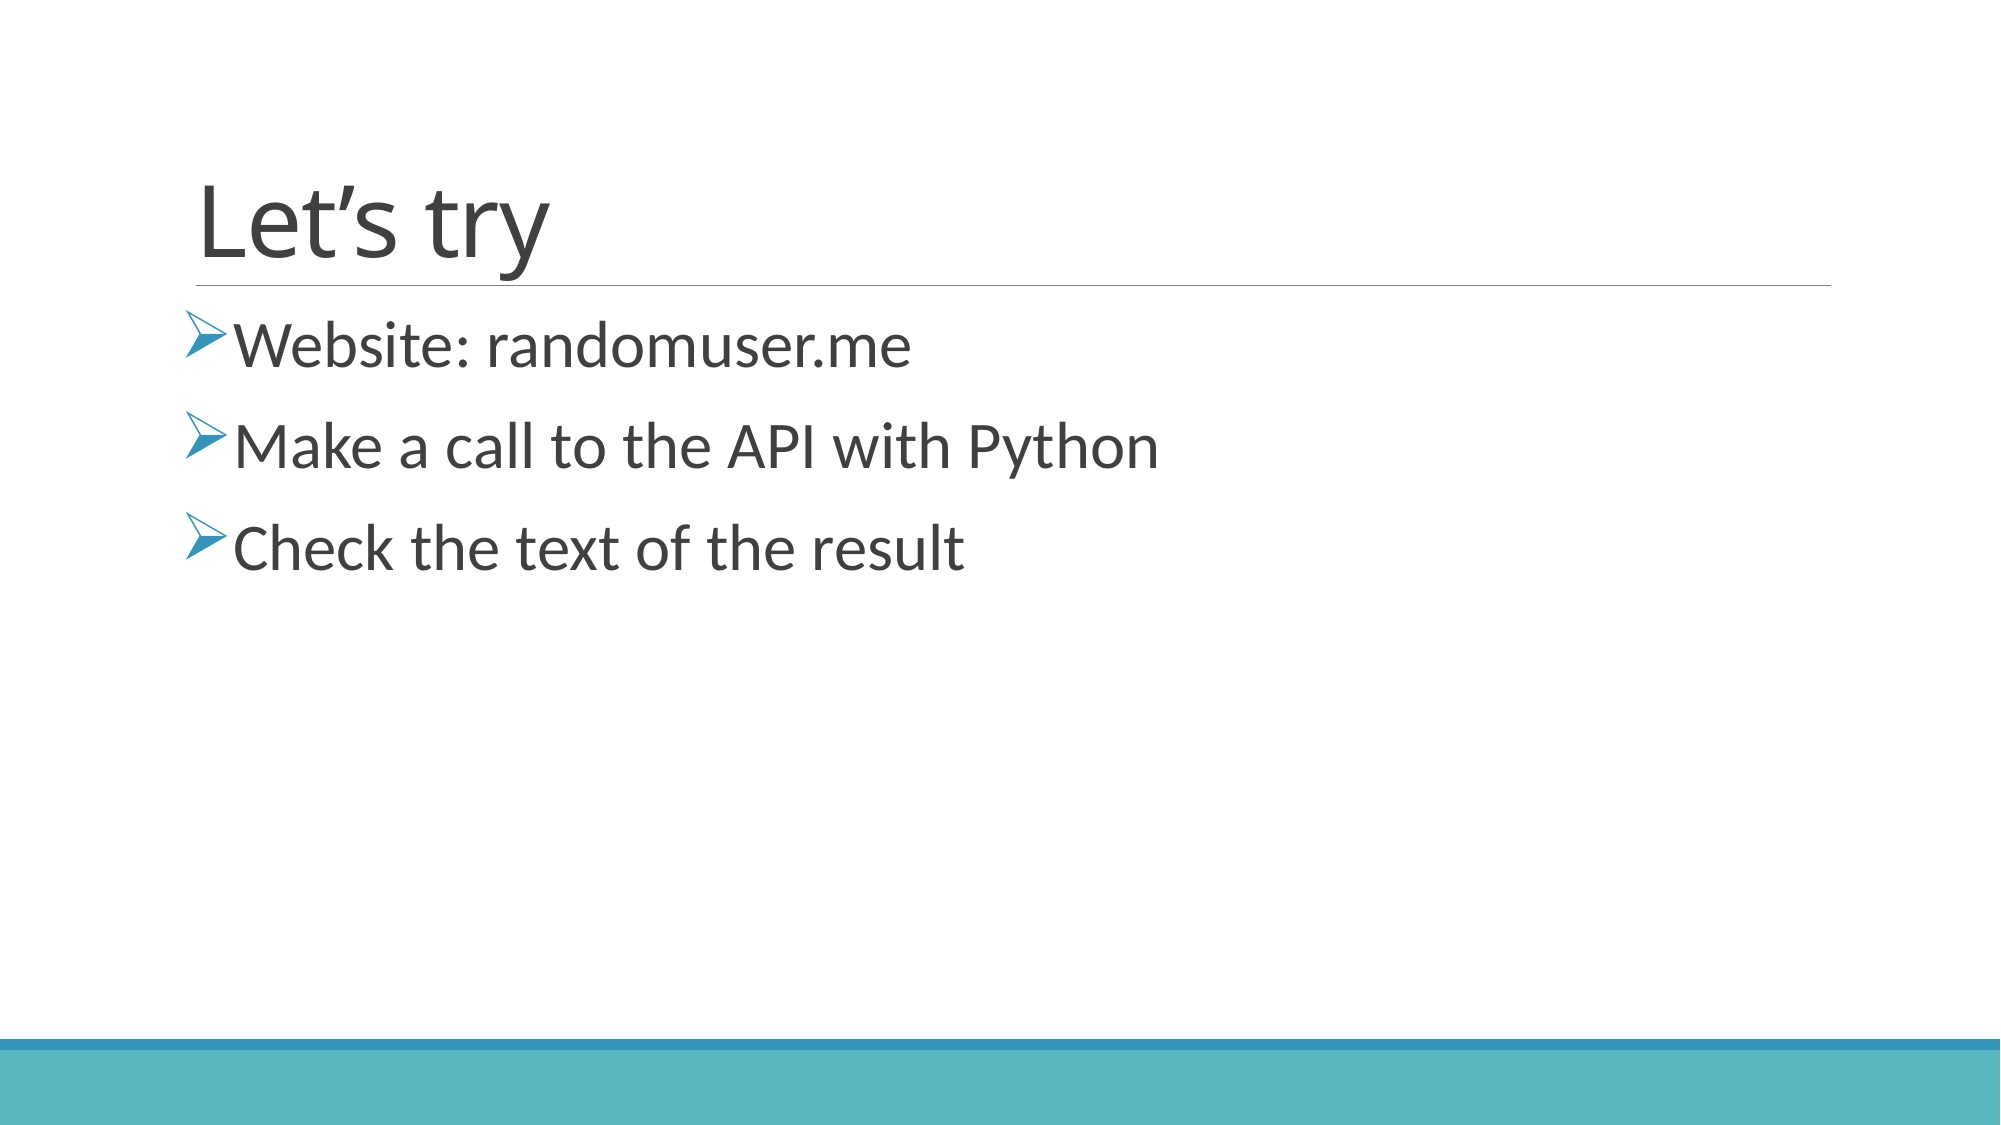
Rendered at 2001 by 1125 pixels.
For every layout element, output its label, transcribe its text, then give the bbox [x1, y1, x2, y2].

list Website: randomuser.me Make a call to the API with Python Check the text of the result [180, 302, 1830, 963]
title Let’s try [180, 47, 1830, 285]
